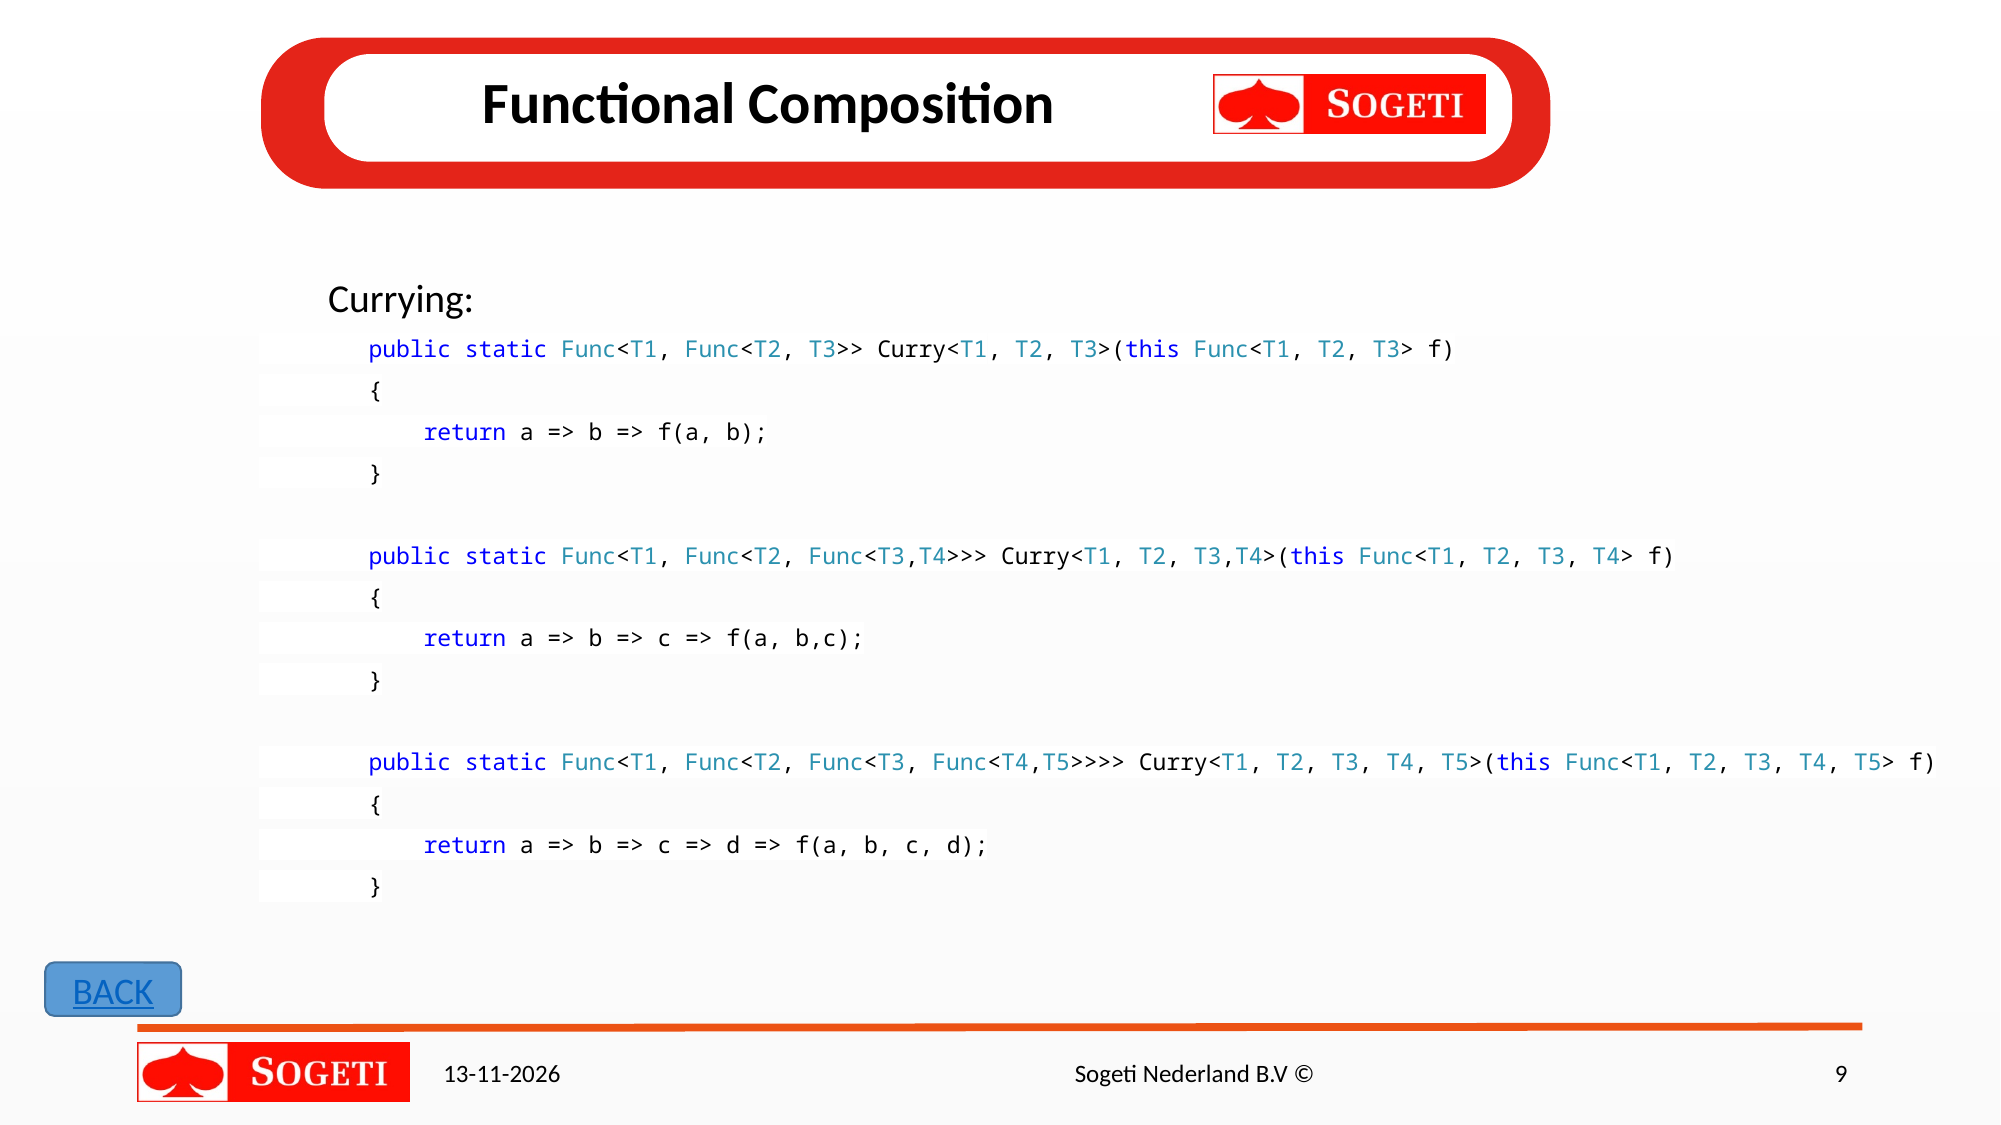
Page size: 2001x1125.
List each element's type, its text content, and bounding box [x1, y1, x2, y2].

text_box BACK [44, 961, 183, 1017]
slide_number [428, 1042, 879, 1103]
picture [137, 1042, 410, 1102]
footer Sogeti Nederland B.V © [897, 1042, 1493, 1103]
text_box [261, 37, 1551, 189]
text_box Currying: public static Func<T1, Func<T2, T3>> Curry<T1, T2, T3>(this Func<T1, T2, T3> f) { return a => b => f(a, b); } public static Func<T1, Func<T2, Func<T3,T4>>> Curry<T1, T2, T3,T4>(this Func<T1, T2, T3, T4> f) { return a => b => c => f(a, b,c); } public static Func<T1, Func<T2, Func<T3, Func<T4,T5>>>> Curry<T1, T2, T3, T4, T5>(this Func<T1, T2, T3, T4, T5> f) { return a => b => c => d => f(a, b, c, d); } [243, 215, 1969, 932]
slide_number 9 [1511, 1042, 1863, 1103]
